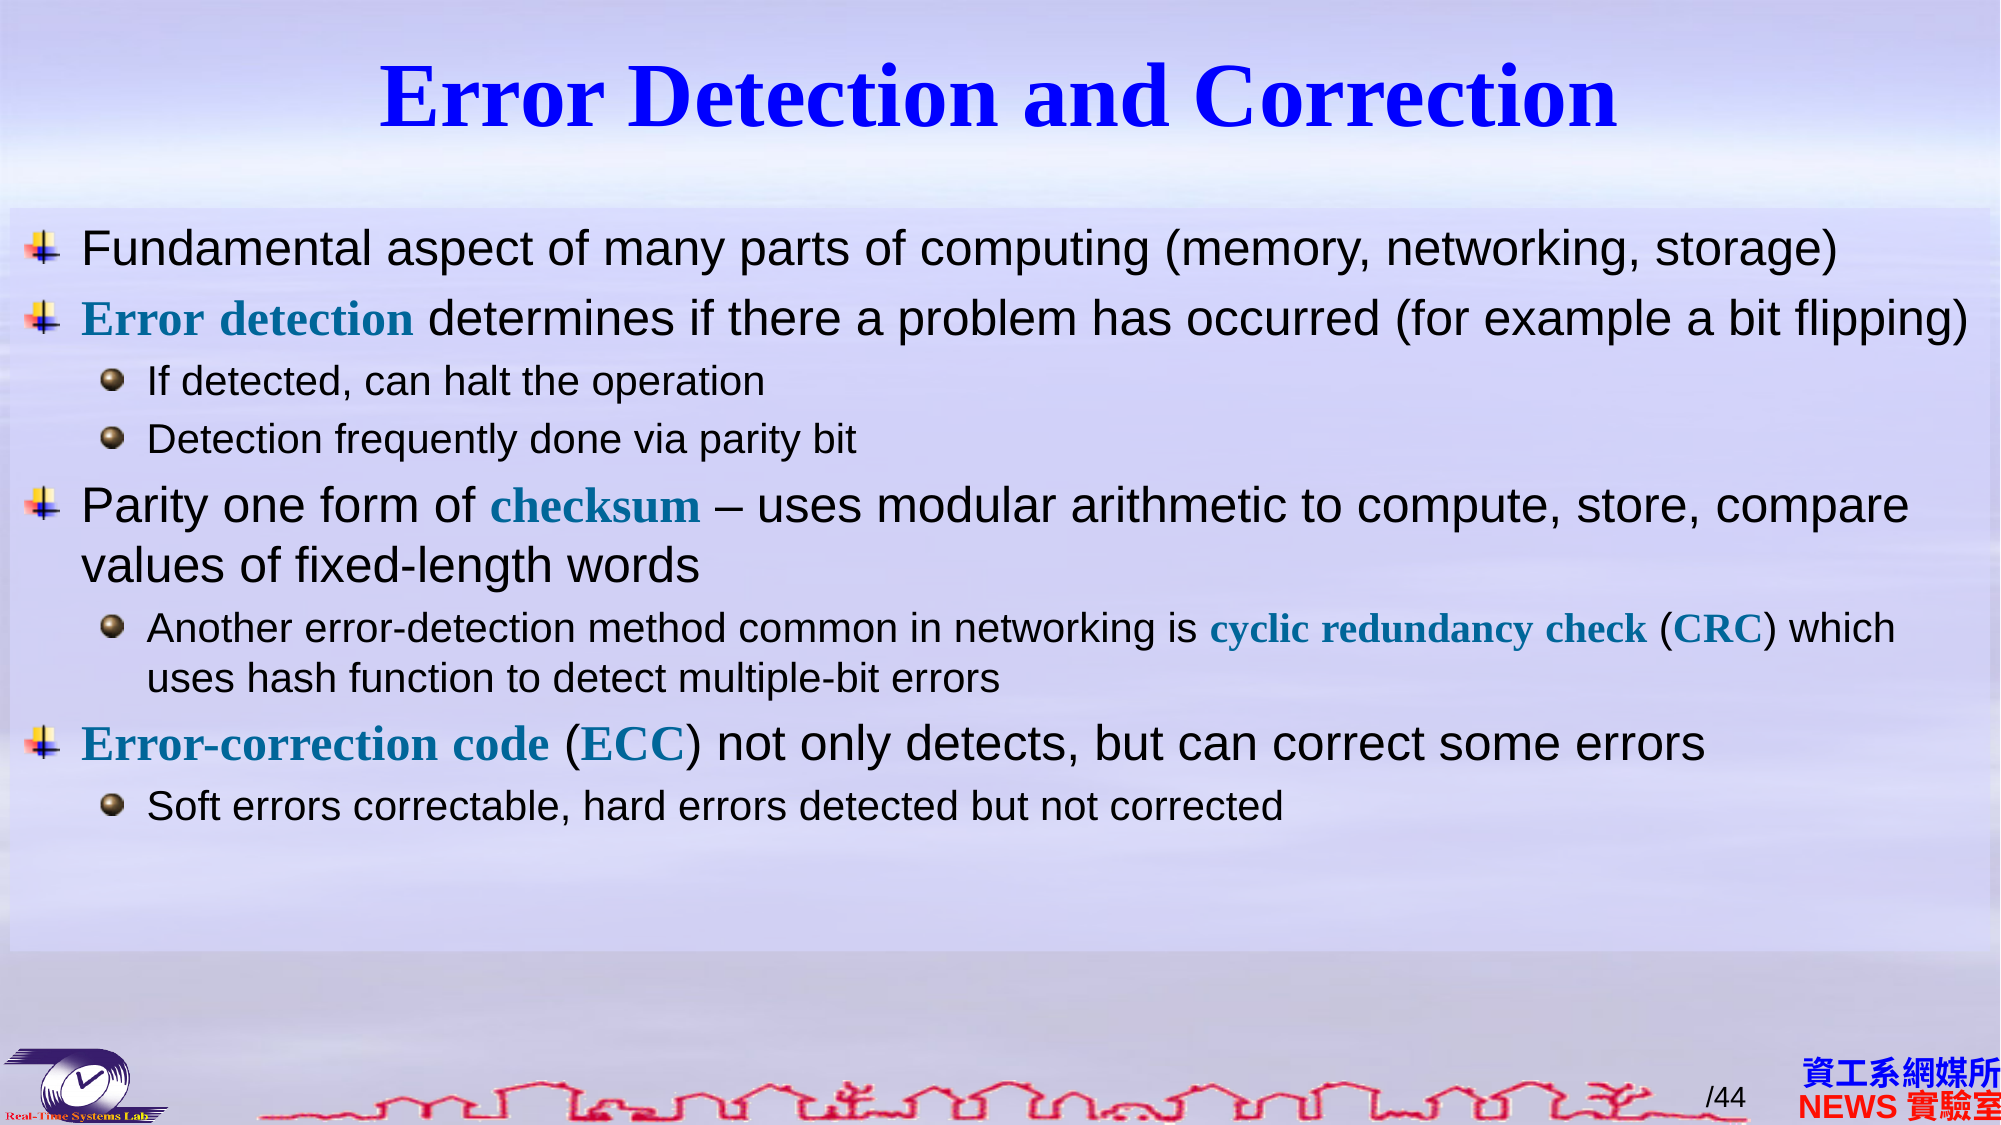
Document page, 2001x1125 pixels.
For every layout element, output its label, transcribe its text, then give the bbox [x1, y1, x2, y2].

footer /44 [1409, 1070, 2000, 1125]
list Fundamental aspect of many parts of computing (memory, networking, storage) Error detection determines if there a problem has occurred (for example a bit flipping) If detected, can halt the operation Detection frequently done via parity bit Parity one form of checksum – uses modular arithmetic to compute, store, compare values of fixed-length words Another error-detection method common in networking is cyclic redundancy check (CRC) which uses hash function to detect multiple-bit errors Error-correction code (ECC) not only detects, but can correct some errors Soft errors correctable, hard errors detected but not corrected [9, 208, 1991, 952]
picture [0, 0, 2001, 1125]
title Error Detection and Correction [266, 42, 1734, 138]
